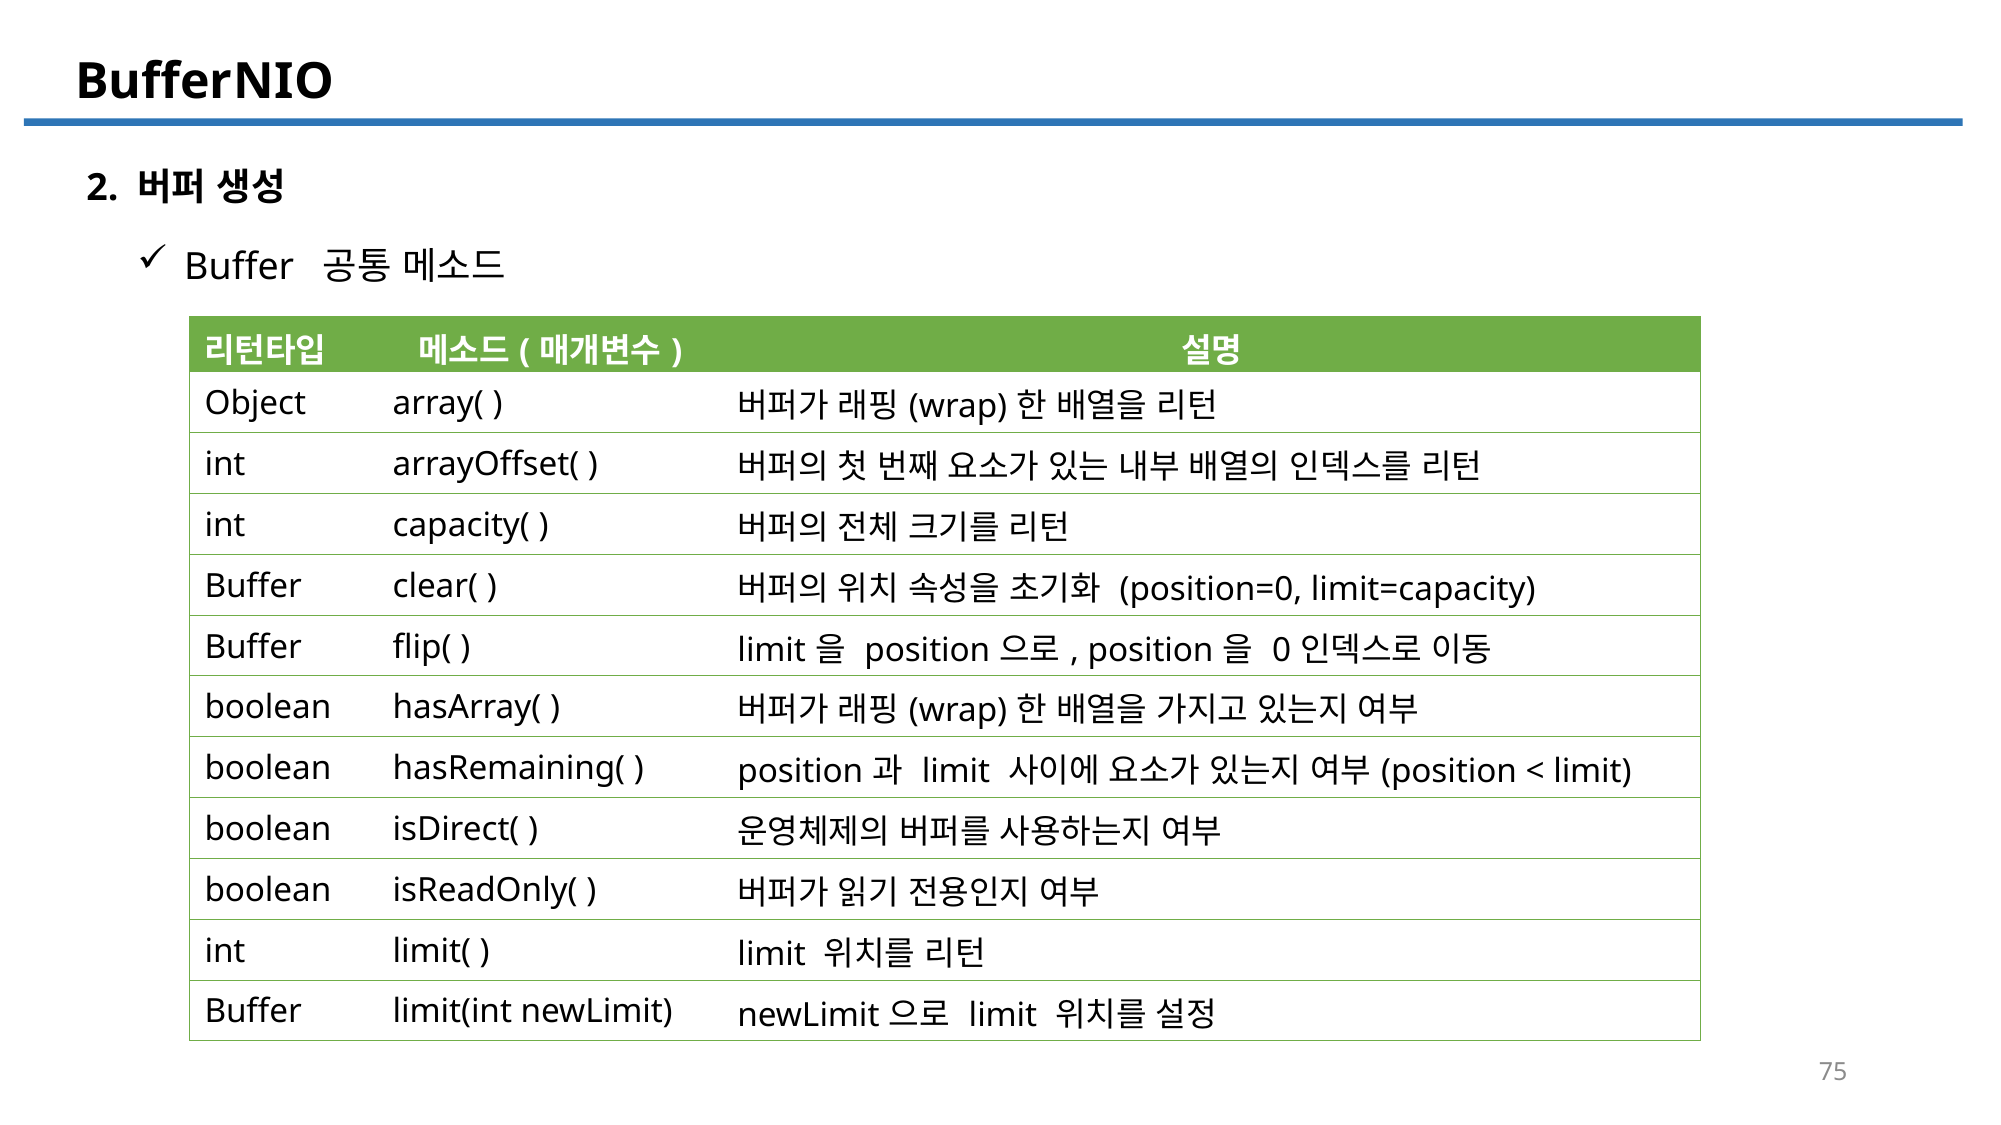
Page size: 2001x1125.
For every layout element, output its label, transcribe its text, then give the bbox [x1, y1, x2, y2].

table_header 리턴타입 [190, 317, 378, 371]
table_cell hasRemaining( ) [378, 737, 723, 797]
table_cell capacity( ) [378, 494, 723, 554]
table_cell array( ) [378, 372, 723, 432]
table_cell 버퍼의 위치 속성을 초기화 (position=0, limit=capacity) [723, 555, 1700, 615]
table_cell 버퍼가 읽기 전용인지 여부 [723, 859, 1700, 919]
table_cell Object [190, 372, 378, 432]
table_cell limit(int newLimit) [378, 981, 723, 1040]
table_header 설명 [723, 317, 1700, 371]
table_cell int [190, 433, 378, 493]
table_cell isDirect( ) [378, 798, 723, 858]
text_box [23, 39, 1963, 126]
table_cell isReadOnly( ) [378, 859, 723, 919]
table_cell int [190, 494, 378, 554]
table_cell hasArray( ) [378, 676, 723, 736]
text_box Buffer 공통 메소드 [122, 234, 1914, 295]
table_cell arrayOffset( ) [378, 433, 723, 493]
table_cell limit( ) [378, 920, 723, 980]
table_cell newLimit으로 limit 위치를 설정 [723, 981, 1700, 1040]
table_cell 버퍼가 래핑(wrap)한 배열을 리턴 [723, 372, 1700, 432]
table_cell boolean [190, 737, 378, 797]
table_cell boolean [190, 676, 378, 736]
text_box 2. 버퍼 생성 [71, 155, 1448, 216]
slide_number 75 [1412, 1042, 1863, 1103]
table_cell boolean [190, 859, 378, 919]
table_cell limit을 position으로, position을 0인덱스로 이동 [723, 616, 1700, 675]
table_cell flip( ) [378, 616, 723, 675]
table_cell 운영체제의 버퍼를 사용하는지 여부 [723, 798, 1700, 858]
table_cell Buffer [190, 981, 378, 1040]
table_cell 버퍼가 래핑(wrap)한 배열을 가지고 있는지 여부 [723, 676, 1700, 736]
table_cell position과 limit 사이에 요소가 있는지 여부(position < limit) [723, 737, 1700, 797]
table_cell boolean [190, 798, 378, 858]
table_cell 버퍼의 전체 크기를 리턴 [723, 494, 1700, 554]
table_cell clear( ) [378, 555, 723, 615]
table_cell limit 위치를 리턴 [723, 920, 1700, 980]
table_cell 버퍼의 첫 번째 요소가 있는 내부 배열의 인덱스를 리턴 [723, 433, 1700, 493]
table_header 메소드(매개변수) [378, 317, 723, 371]
table_cell Buffer [190, 555, 378, 615]
table_cell int [190, 920, 378, 980]
table_cell Buffer [190, 616, 378, 675]
